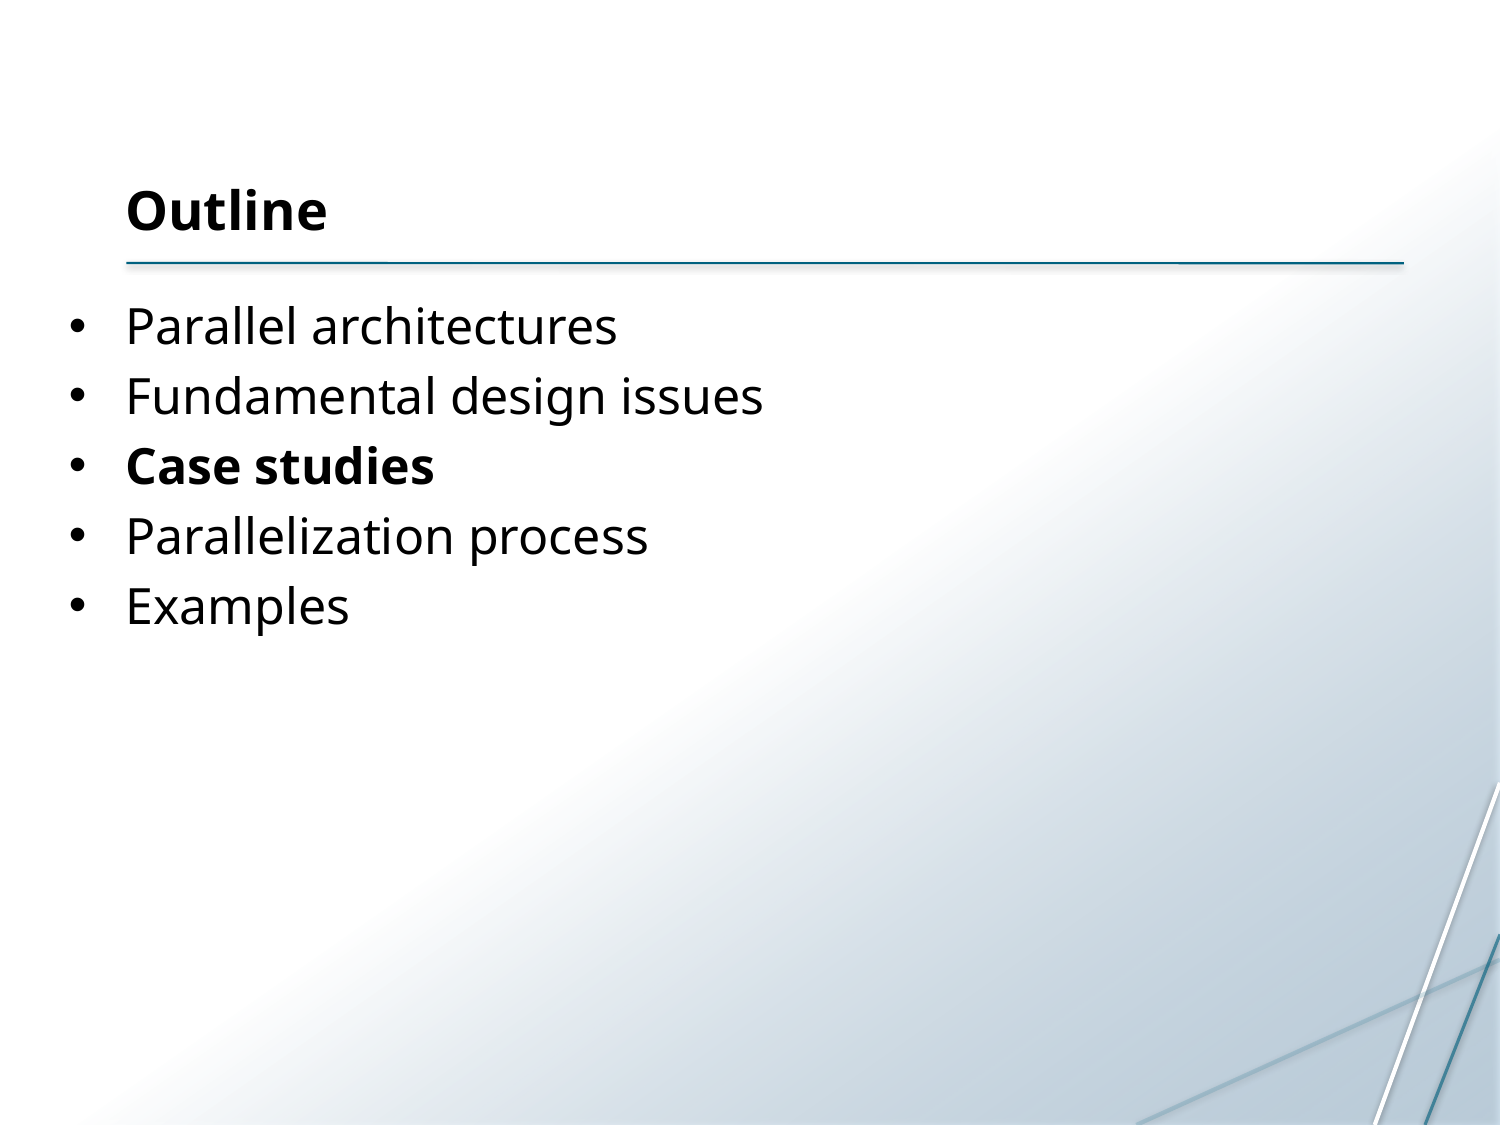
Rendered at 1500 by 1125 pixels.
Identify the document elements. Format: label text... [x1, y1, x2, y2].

title Outline [109, 49, 1403, 249]
list Parallel architectures Fundamental design issues Case studies Parallelization process Examples [54, 287, 1404, 1005]
